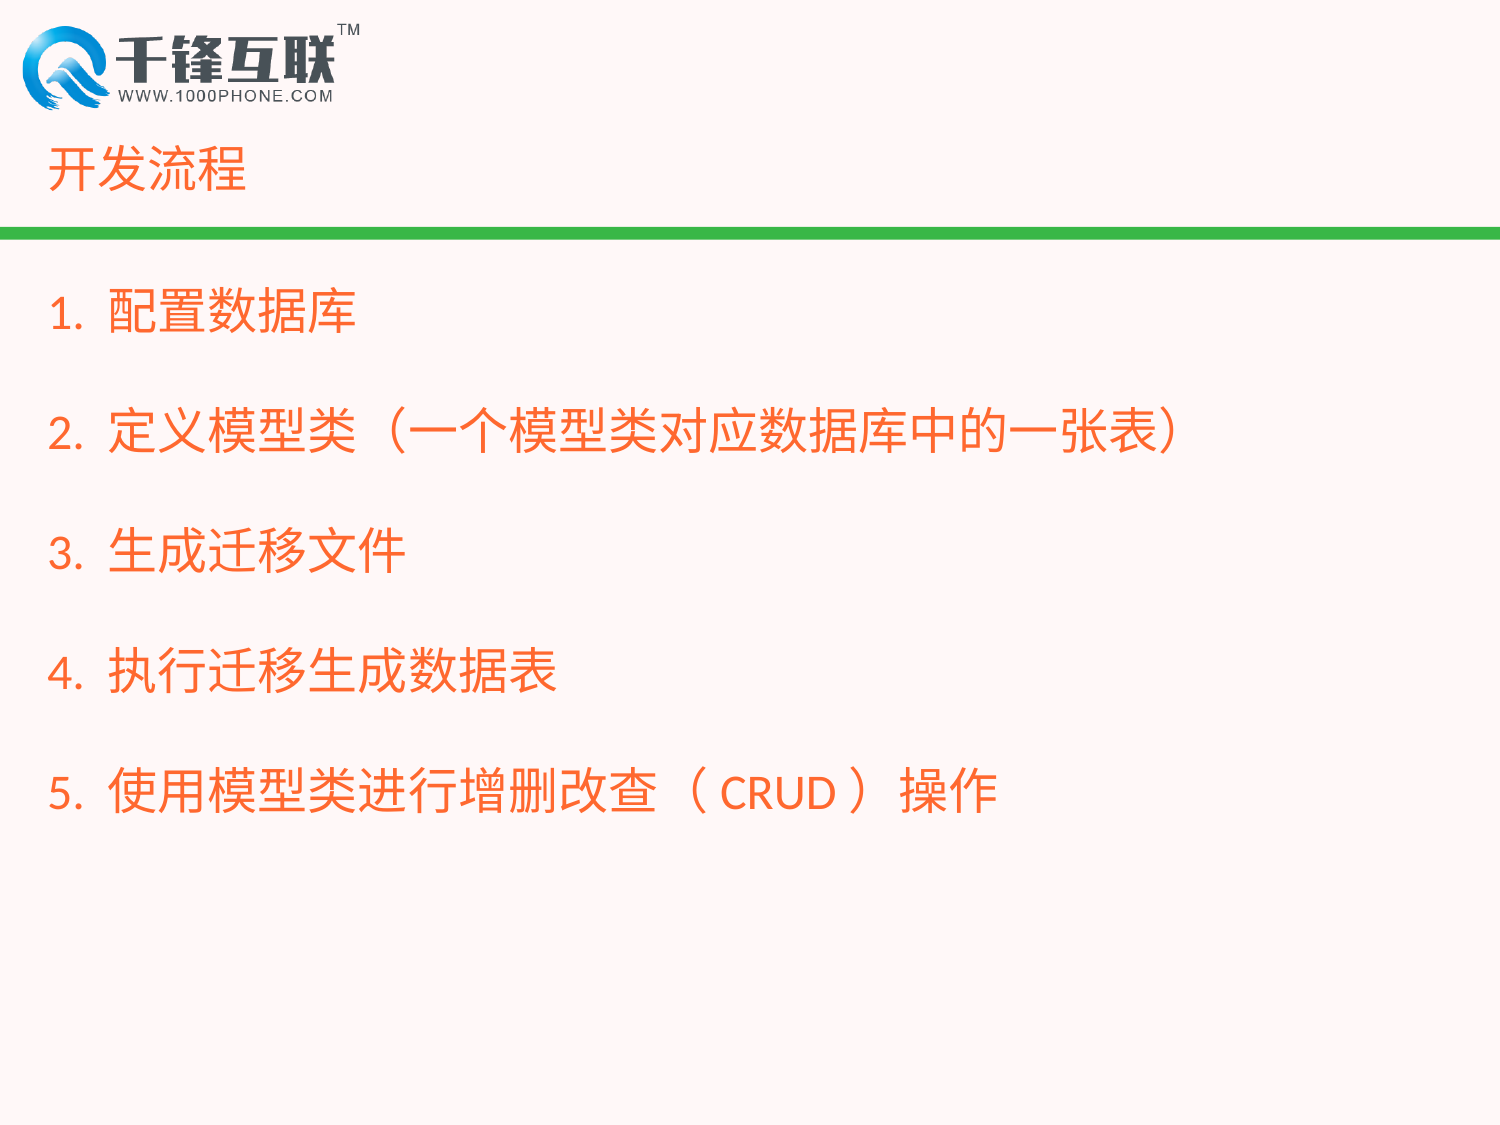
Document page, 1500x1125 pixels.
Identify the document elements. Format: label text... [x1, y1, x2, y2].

picture [0, 0, 383, 142]
list 1. 配置数据库 2. 定义模型类（一个模型类对应数据库中的一张表） 3. 生成迁移文件 4. 执行迁移生成数据表 5. 使用模型类进行增删改查（CRUD）操作 [38, 270, 1444, 1092]
title 开发流程 [38, 128, 1444, 207]
